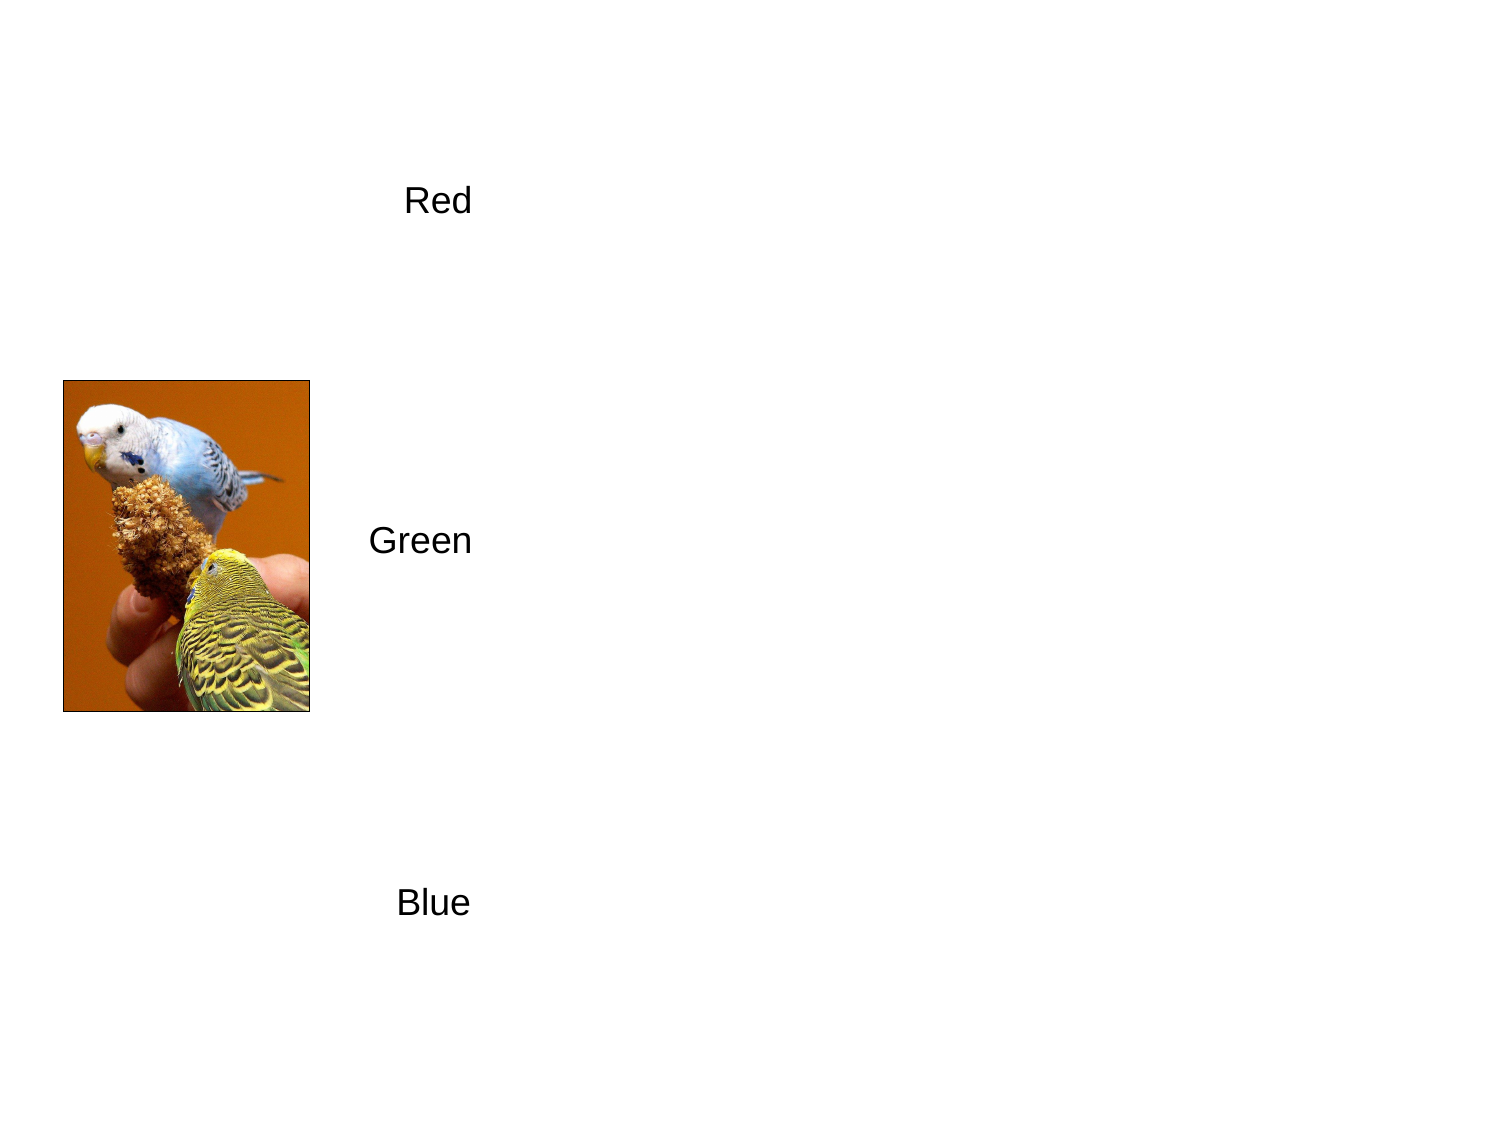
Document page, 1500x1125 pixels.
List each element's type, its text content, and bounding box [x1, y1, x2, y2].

text_box Blue [381, 870, 486, 931]
text_box Green [353, 508, 488, 568]
picture [63, 380, 310, 712]
text_box Red [389, 168, 488, 229]
